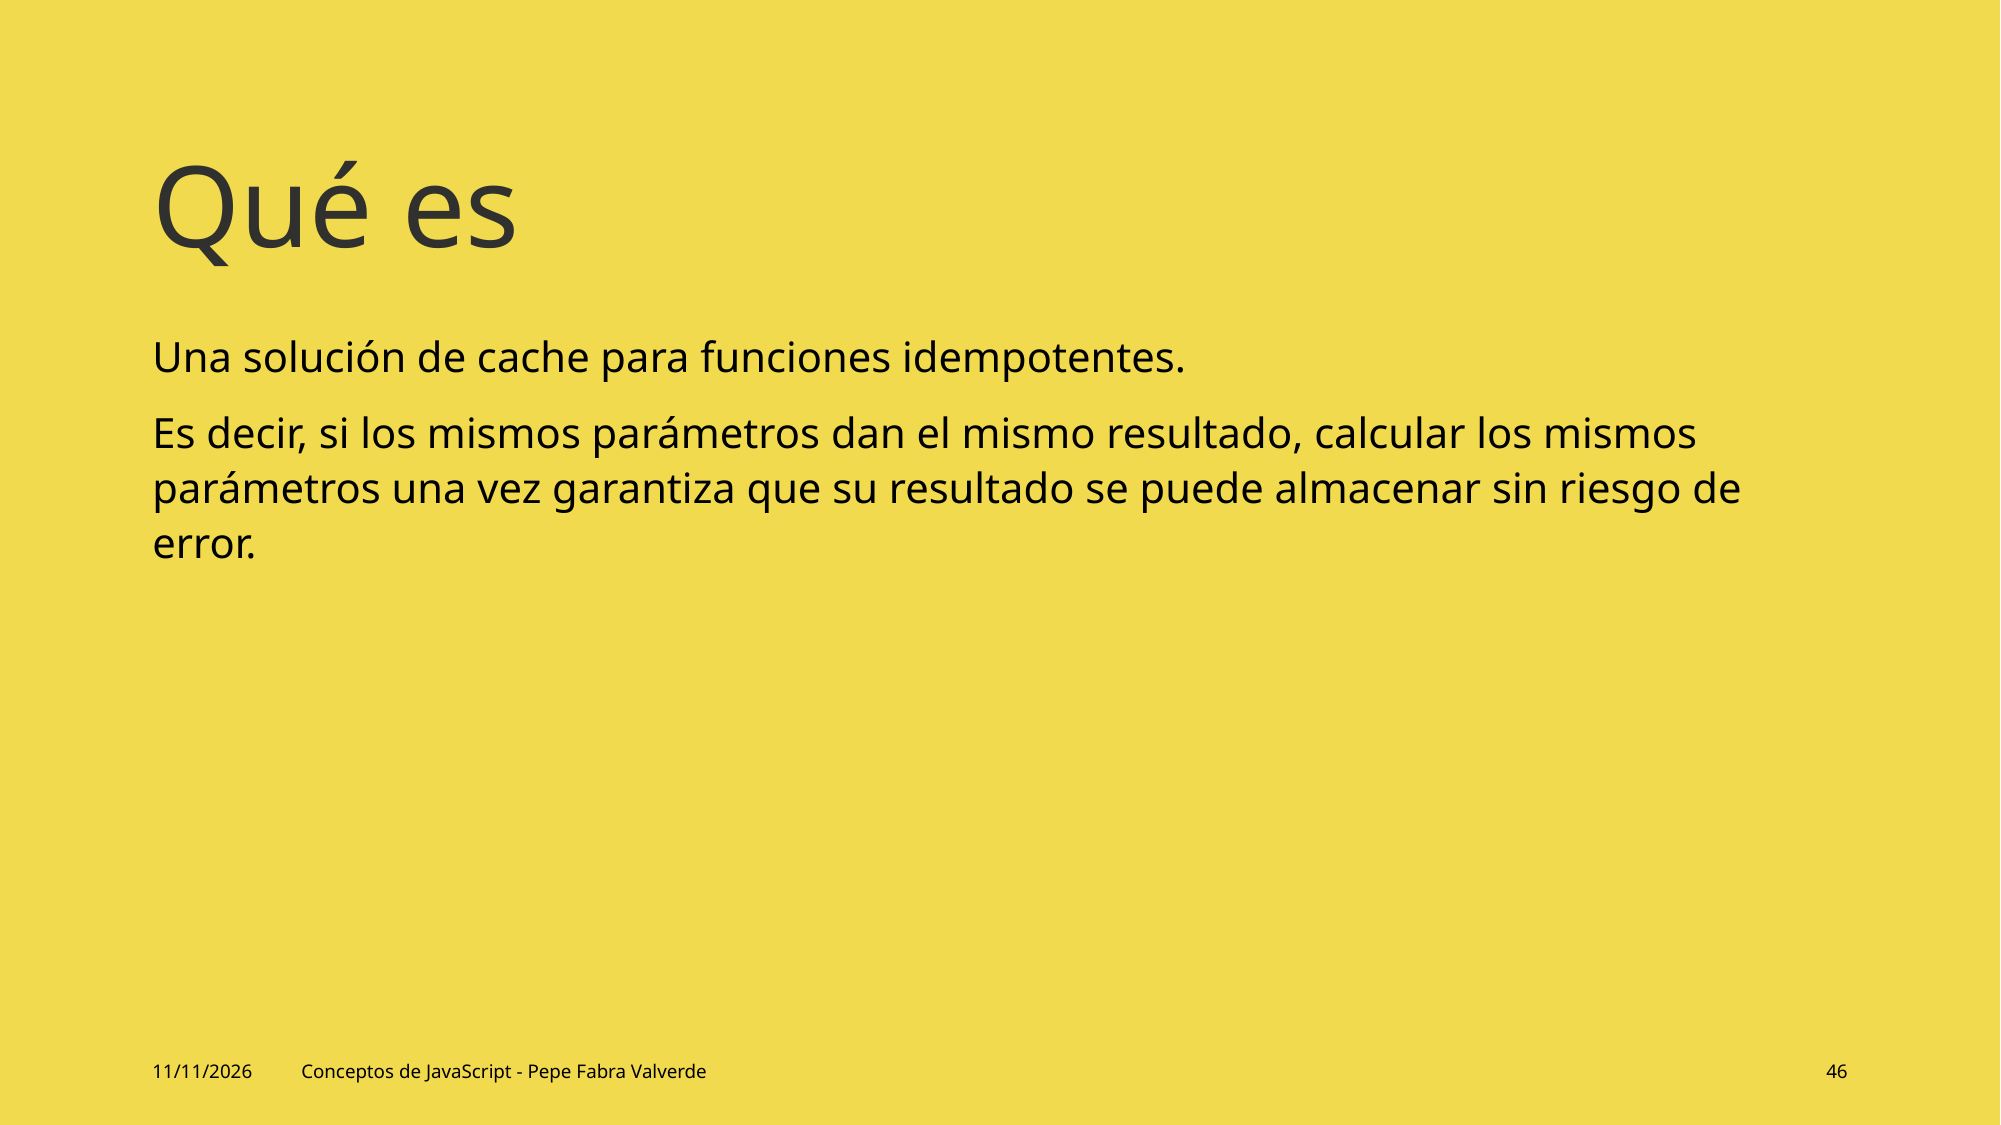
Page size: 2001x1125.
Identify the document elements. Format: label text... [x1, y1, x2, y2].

footer Conceptos de JavaScript - Pepe Fabra Valverde [286, 1042, 962, 1103]
title Qué es [137, 59, 1863, 278]
slide_number 46 [1412, 1042, 1863, 1103]
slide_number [137, 1042, 281, 1103]
list Una solución de cache para funciones idempotentes. Es decir, si los mismos parámetros dan el mismo resultado, calcular los mismos parámetros una vez garantiza que su resultado se puede almacenar sin riesgo de error. [137, 318, 1863, 1014]
